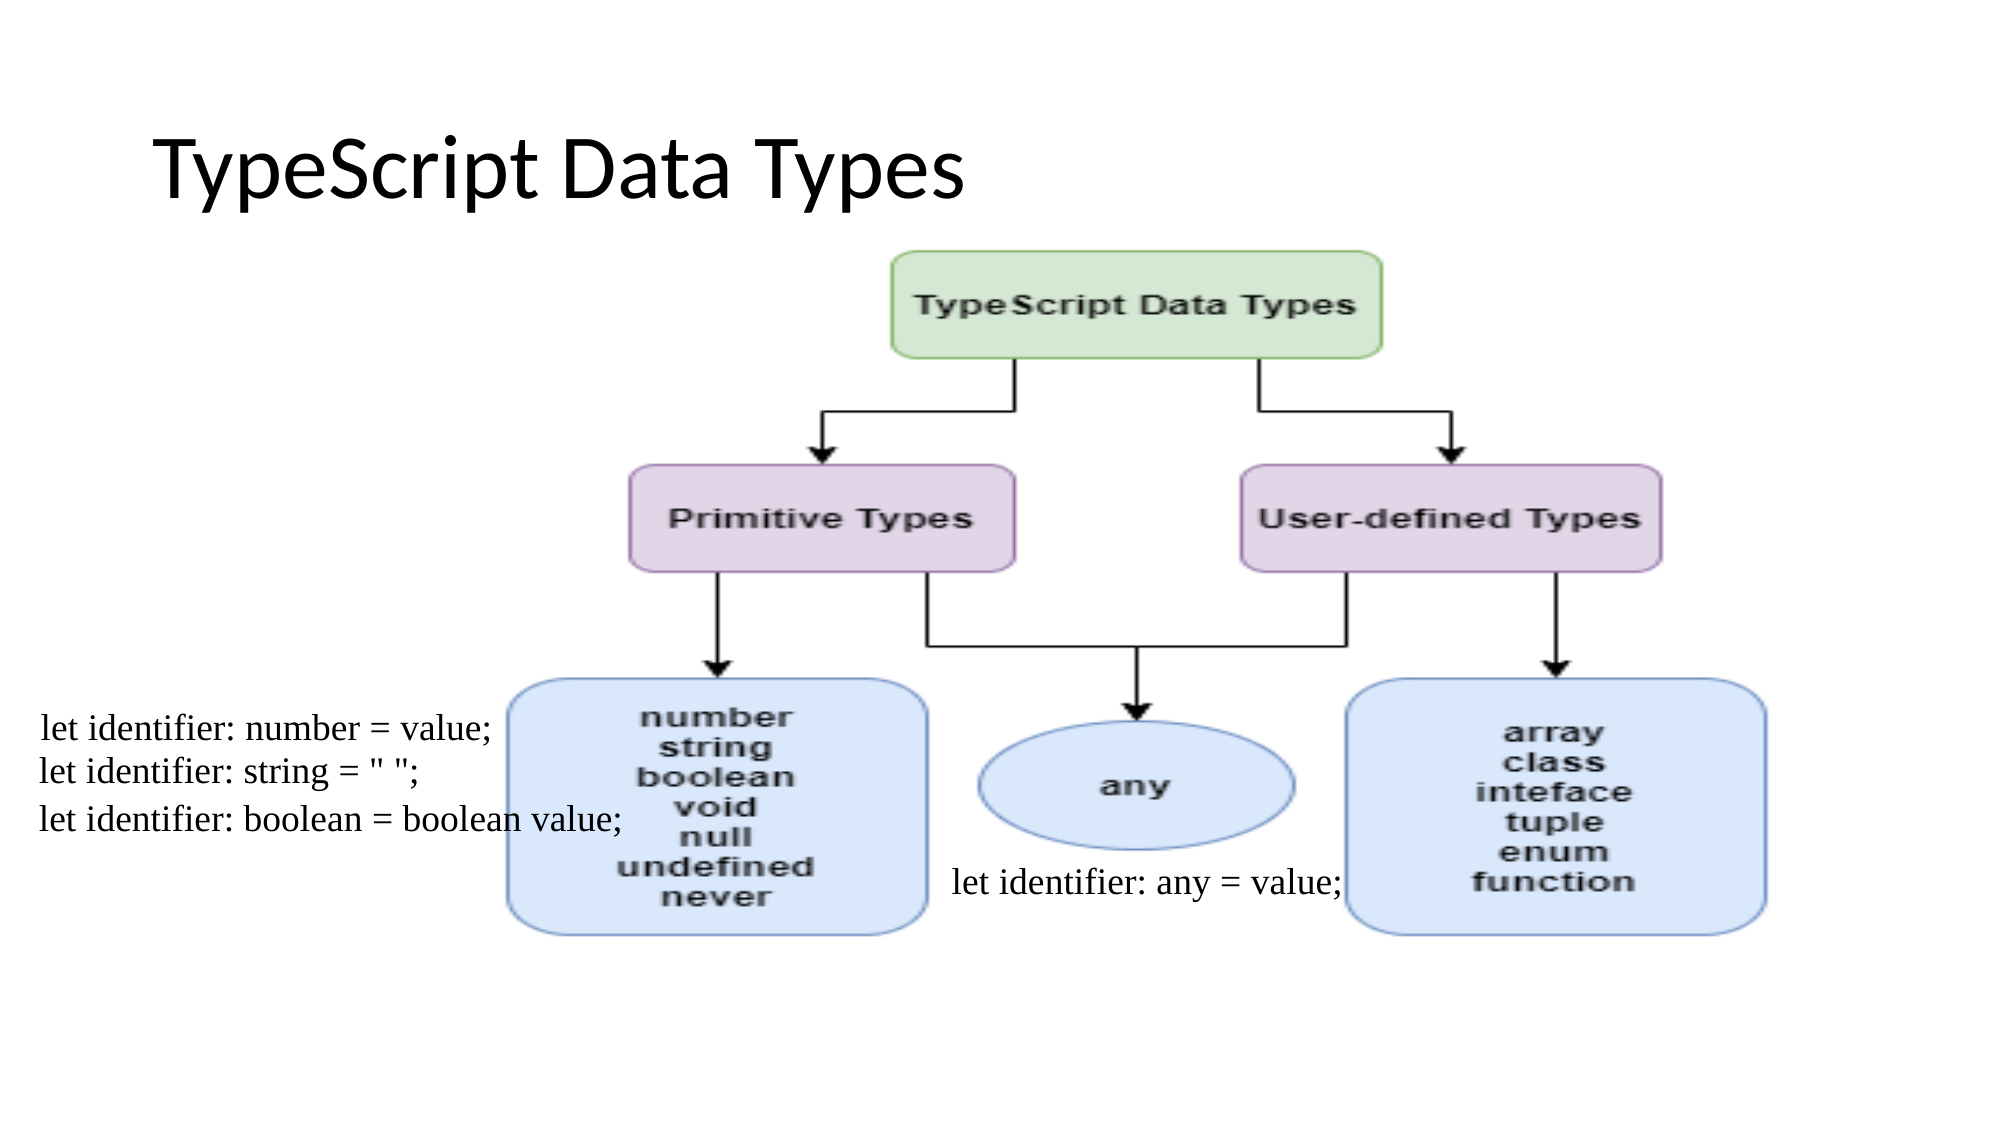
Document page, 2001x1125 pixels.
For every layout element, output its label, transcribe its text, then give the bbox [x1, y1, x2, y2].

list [441, 238, 1863, 959]
text_box let identifier: number = value; [0, 691, 436, 735]
text_box let identifier: string = " "; [0, 735, 436, 782]
title TypeScript Data Types [137, 59, 1863, 278]
text_box let identifier: boolean = boolean value; [0, 782, 436, 847]
